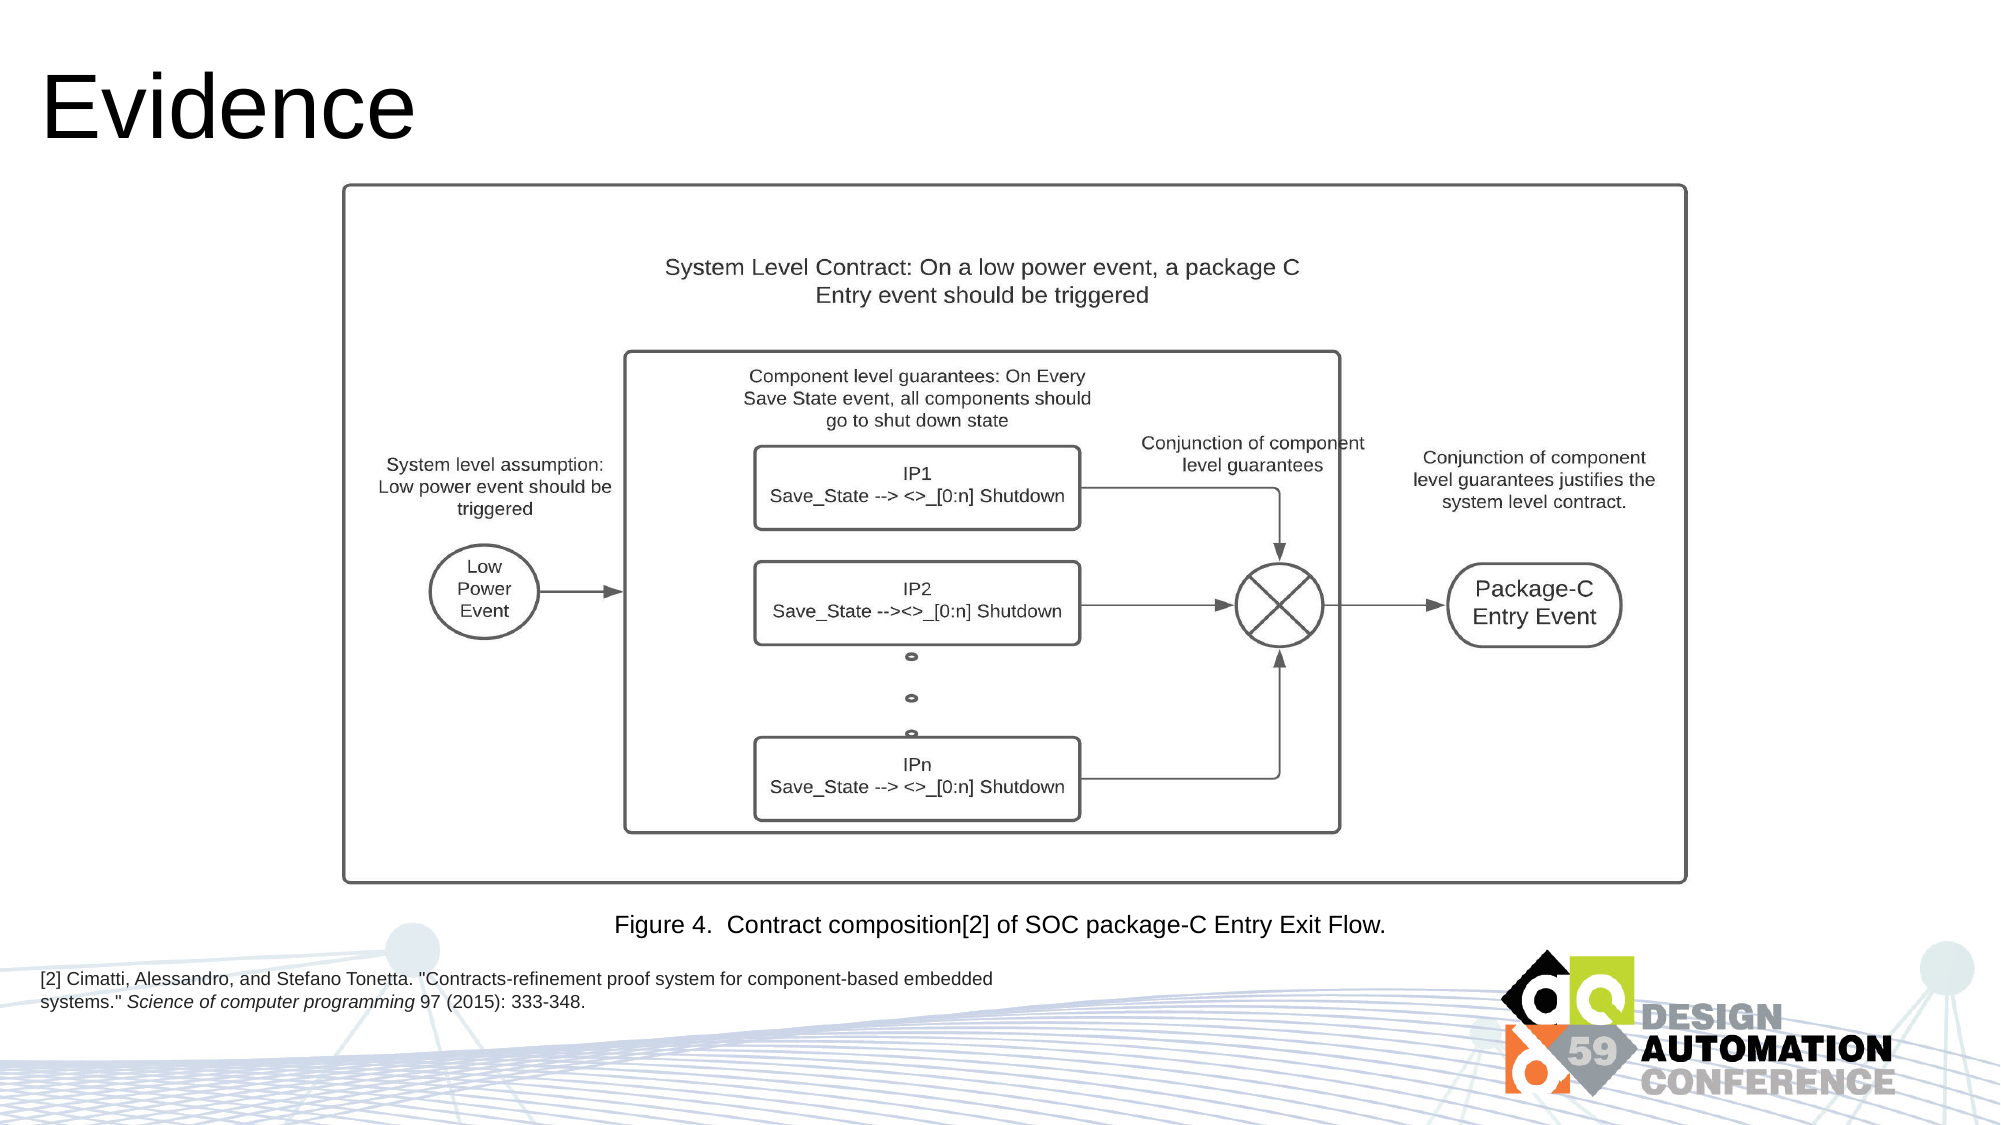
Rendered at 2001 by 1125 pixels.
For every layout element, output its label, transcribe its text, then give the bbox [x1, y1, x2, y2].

text_box [2] Cimatti, Alessandro, and Stefano Tonetta. "Contracts-refinement proof system for component-based embedded systems." Science of computer programming 97 (2015): 333-348. [25, 959, 1033, 1020]
text_box Figure 4. Contract composition[2] of SOC package-C Entry Exit Flow. [599, 900, 1433, 946]
title Evidence [25, 0, 1975, 218]
picture [0, 0, 2001, 1125]
